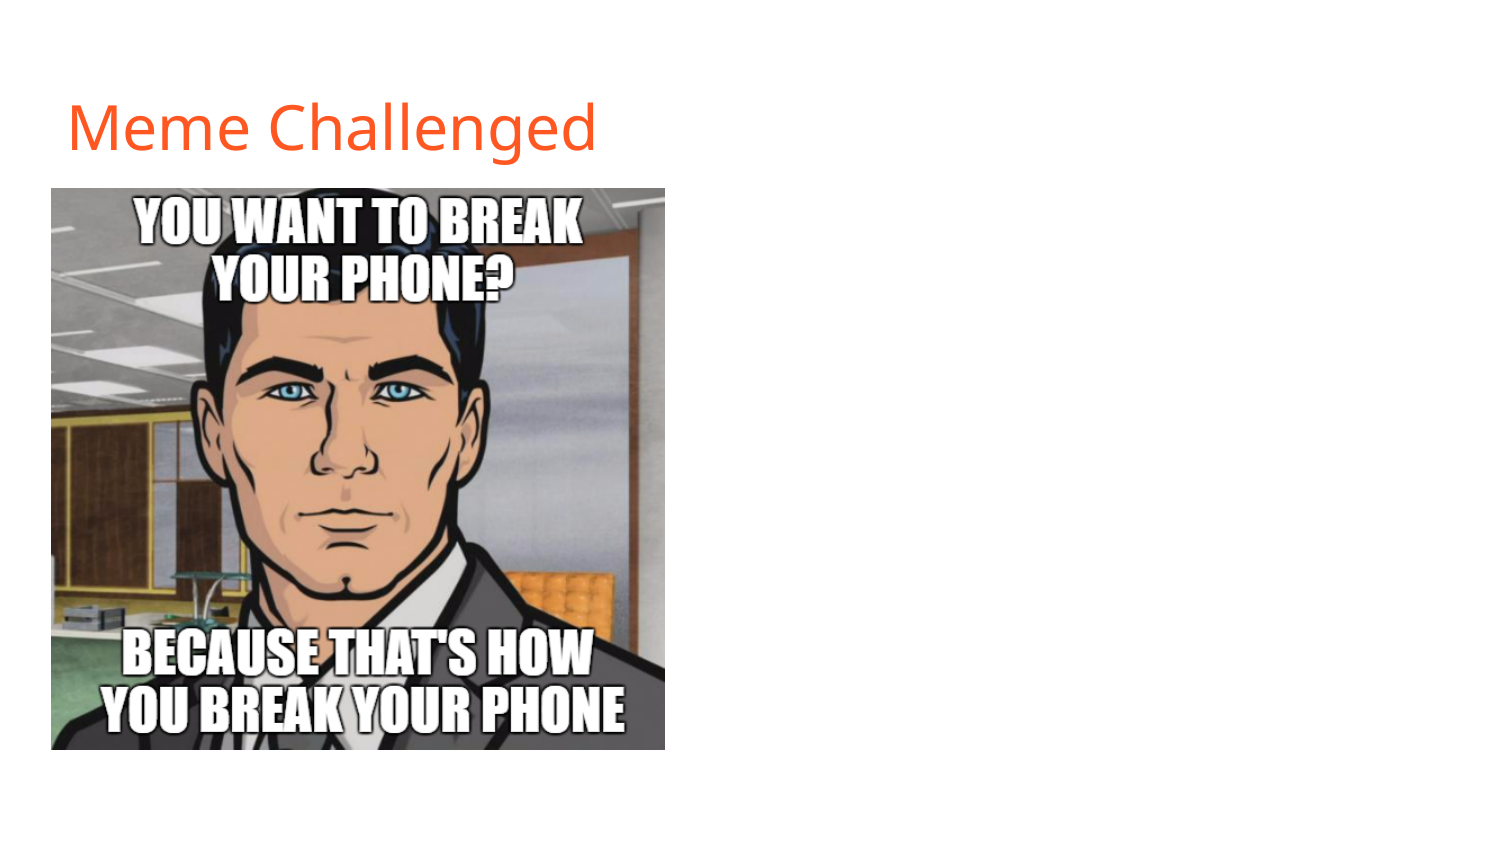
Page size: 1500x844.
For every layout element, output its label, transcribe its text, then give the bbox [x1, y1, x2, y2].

picture [50, 188, 665, 750]
title Meme Challenged [51, 72, 1449, 167]
